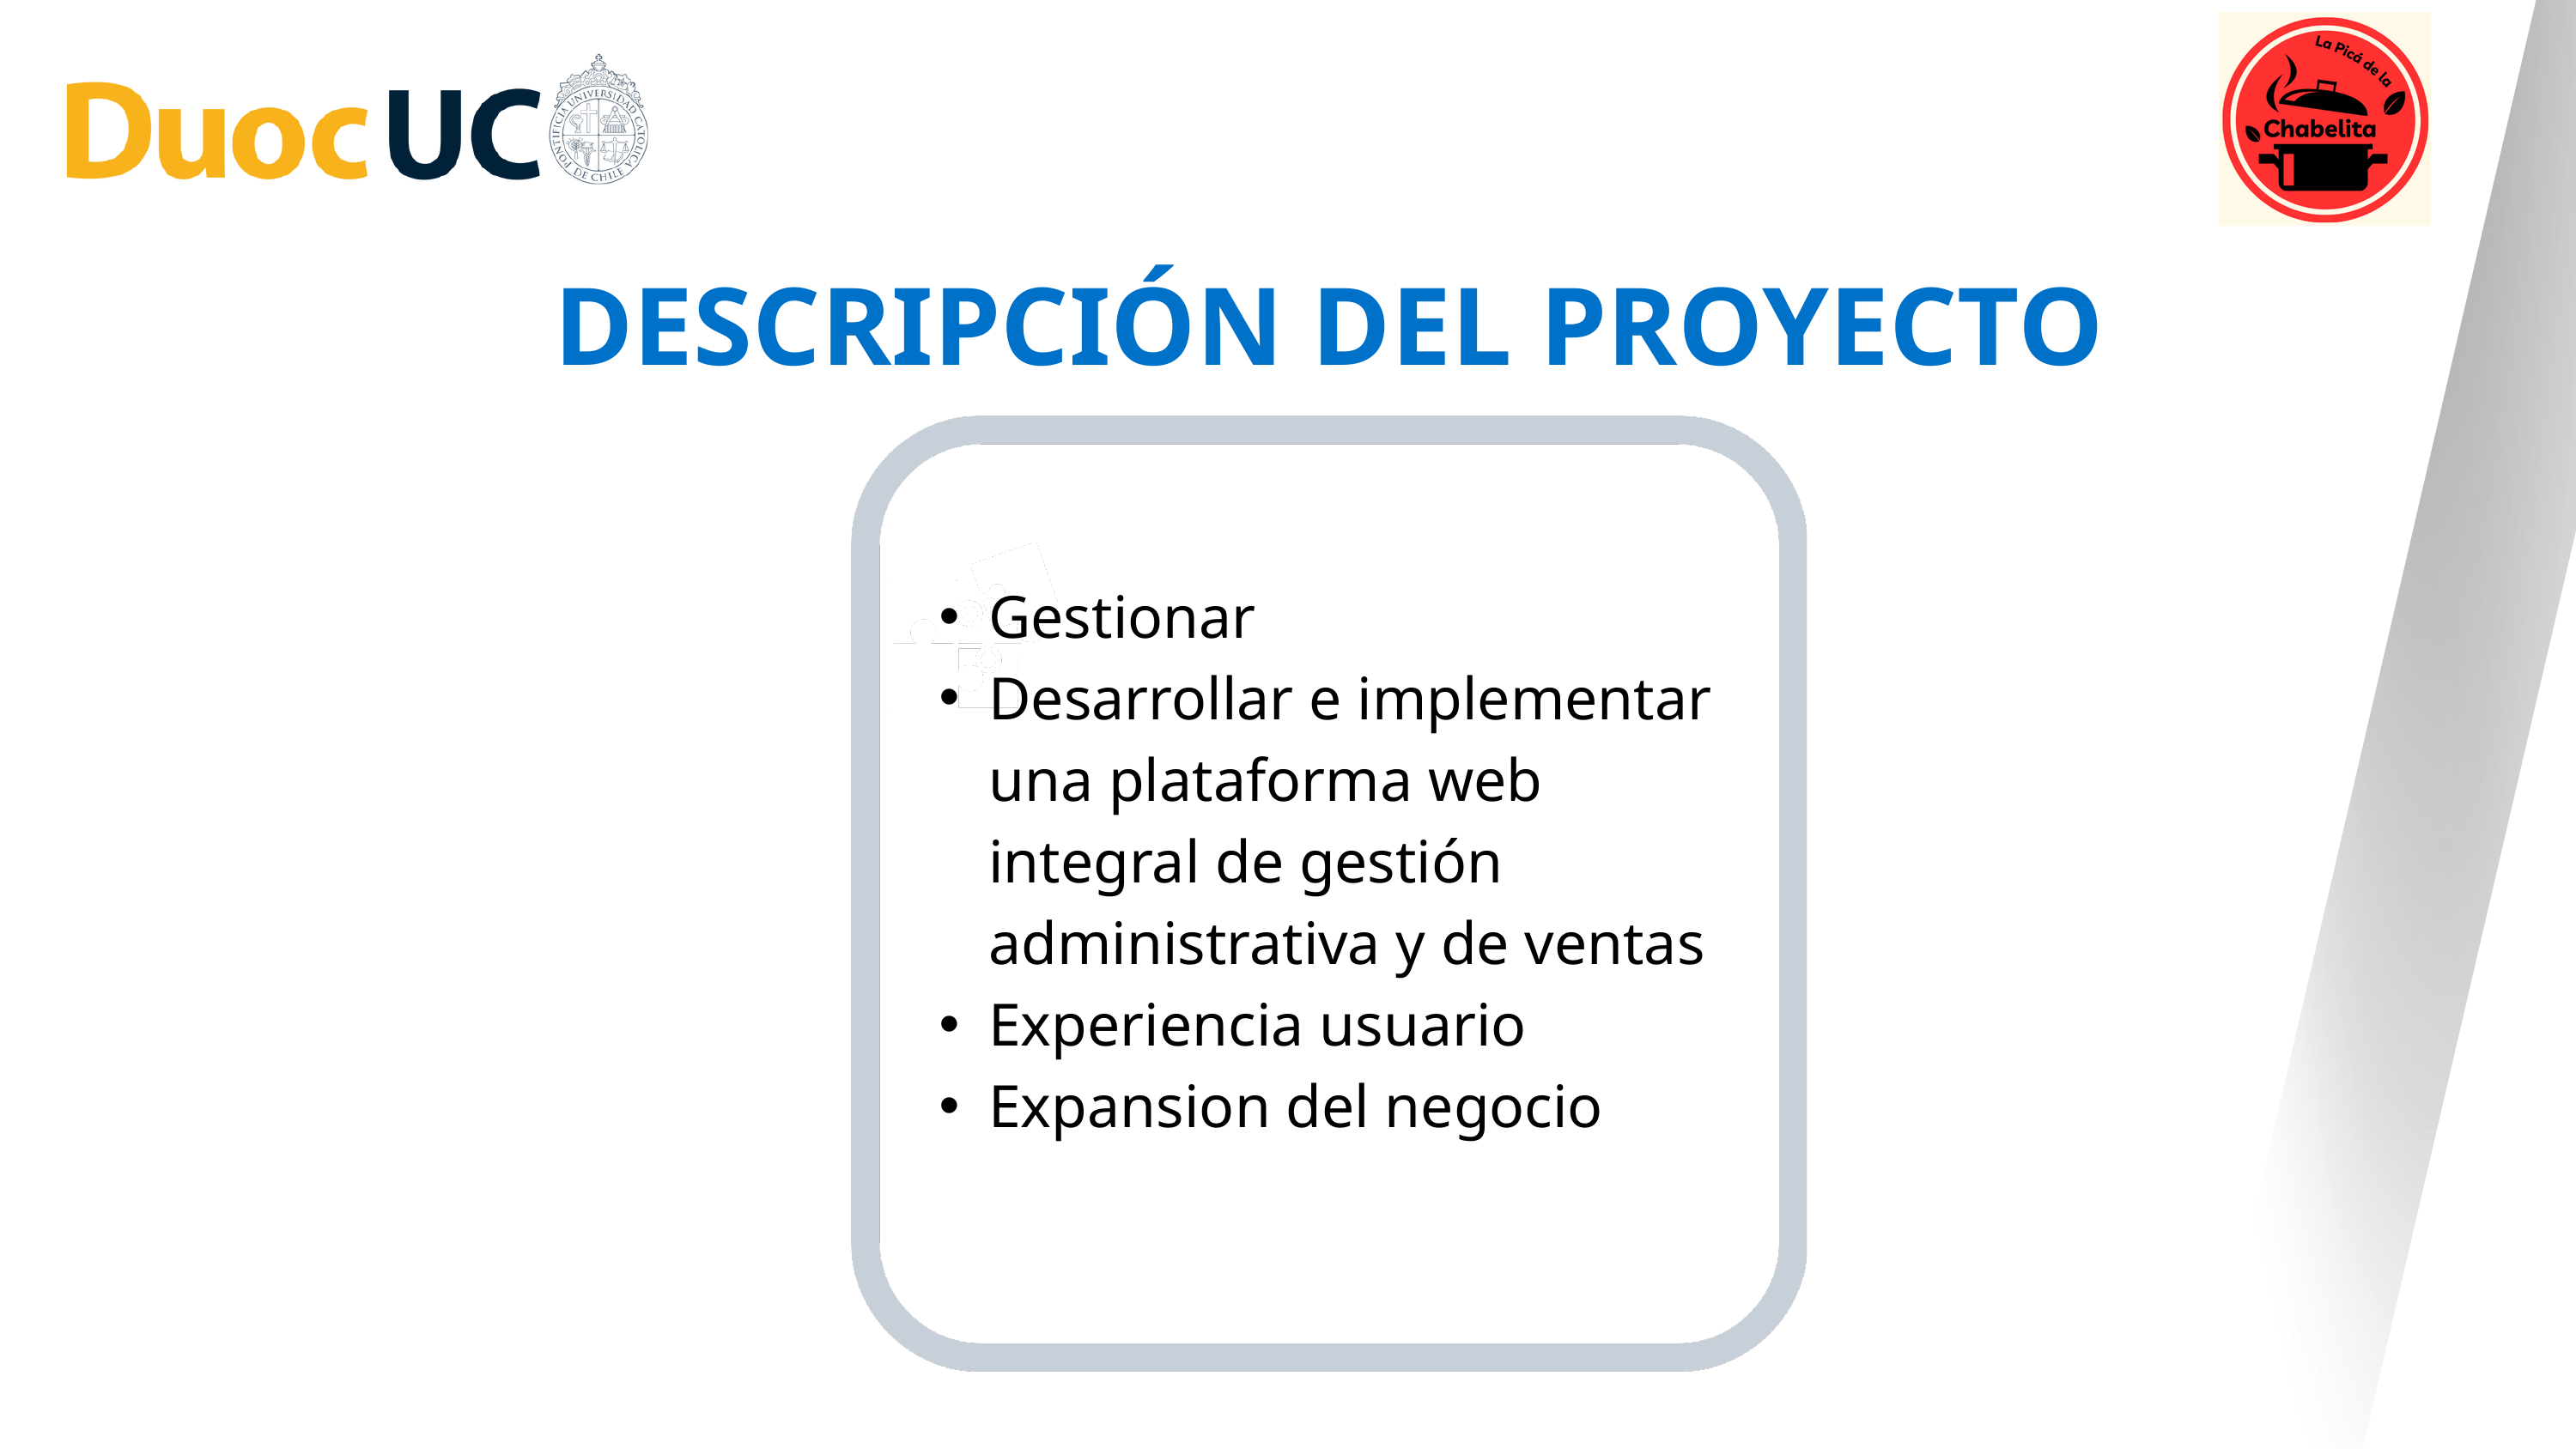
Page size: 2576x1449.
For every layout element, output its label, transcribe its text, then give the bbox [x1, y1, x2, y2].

text_box Gestionar Desarrollar e implementar una plataforma web integral de gestión administrativa y de ventas Experiencia usuario Expansion del negocio [889, 568, 1749, 1222]
text_box [889, 542, 1059, 568]
text_box [58, 45, 656, 192]
text_box DESCRIPCIÓN DEL PROYECTO [227, 258, 2432, 387]
text_box [851, 415, 1807, 1372]
text_box [2218, 12, 2432, 226]
text_box [2199, 0, 2576, 1449]
